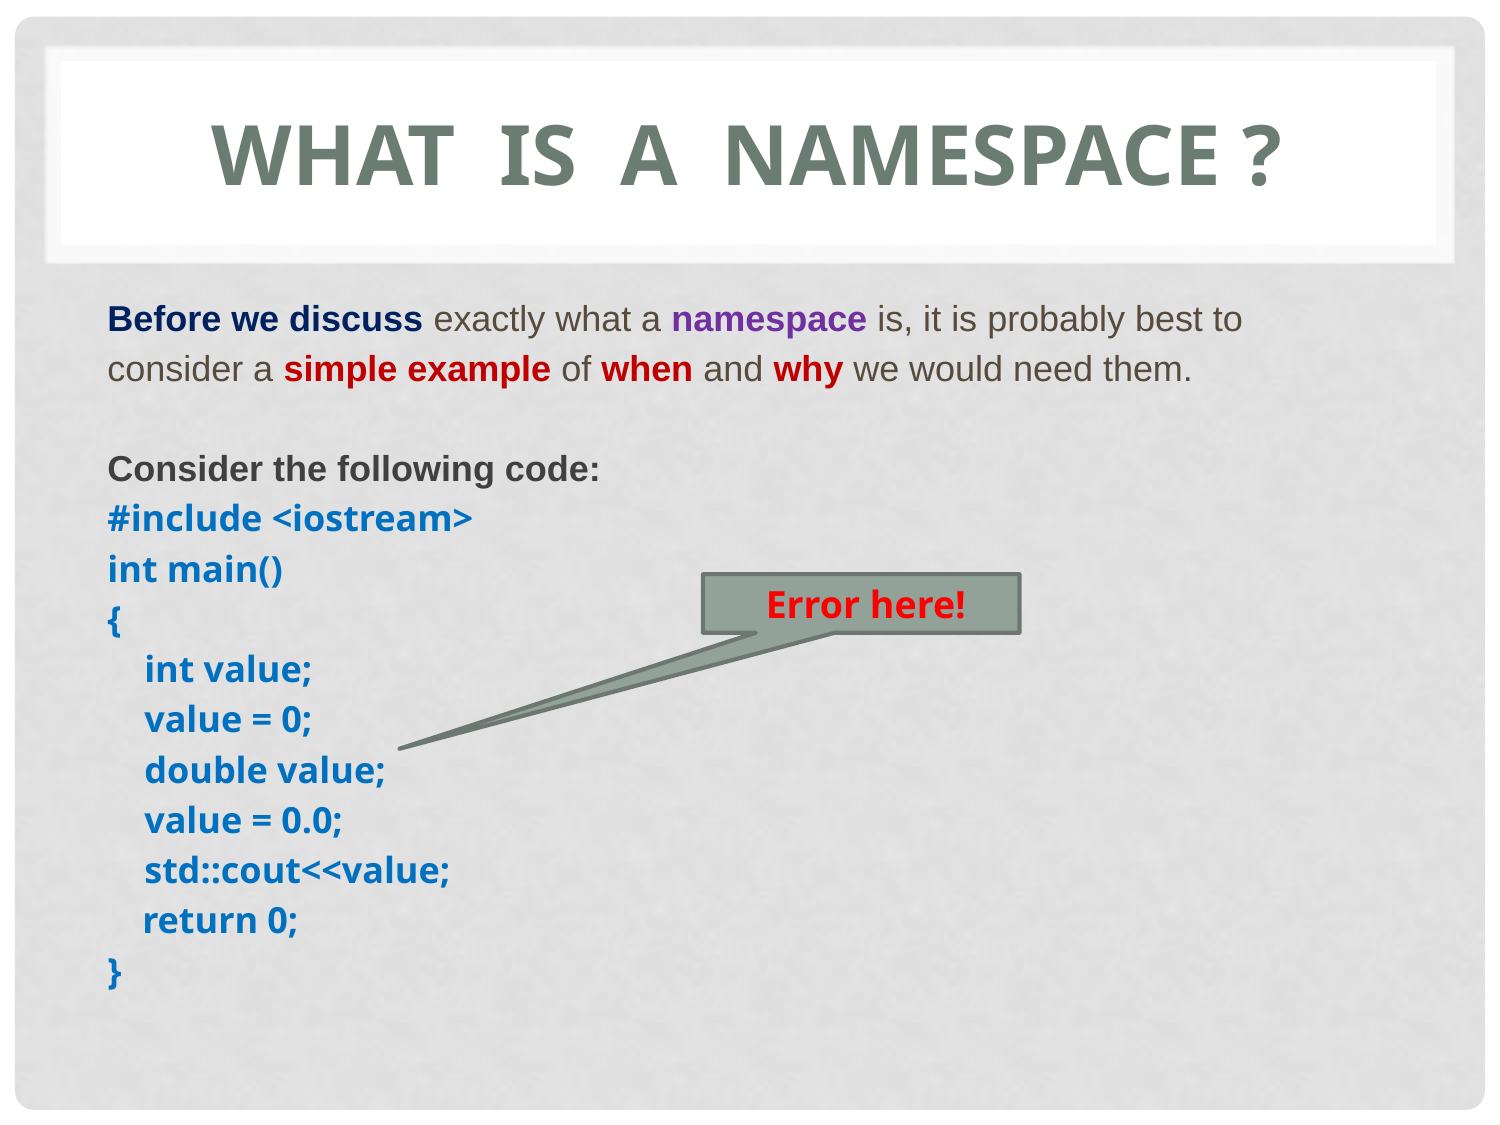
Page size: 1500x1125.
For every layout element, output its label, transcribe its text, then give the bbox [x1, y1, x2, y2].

title What Is A namespace ? [69, 66, 1425, 238]
text_box Error here! [397, 572, 1022, 751]
list Before we discuss exactly what a namespace is, it is probably best to consider a simple example of when and why we would need them. Consider the following code: #include <iostream> int main() { int value; value = 0; double value; value = 0.0; std::cout<<value; return 0; } [75, 287, 1425, 1005]
